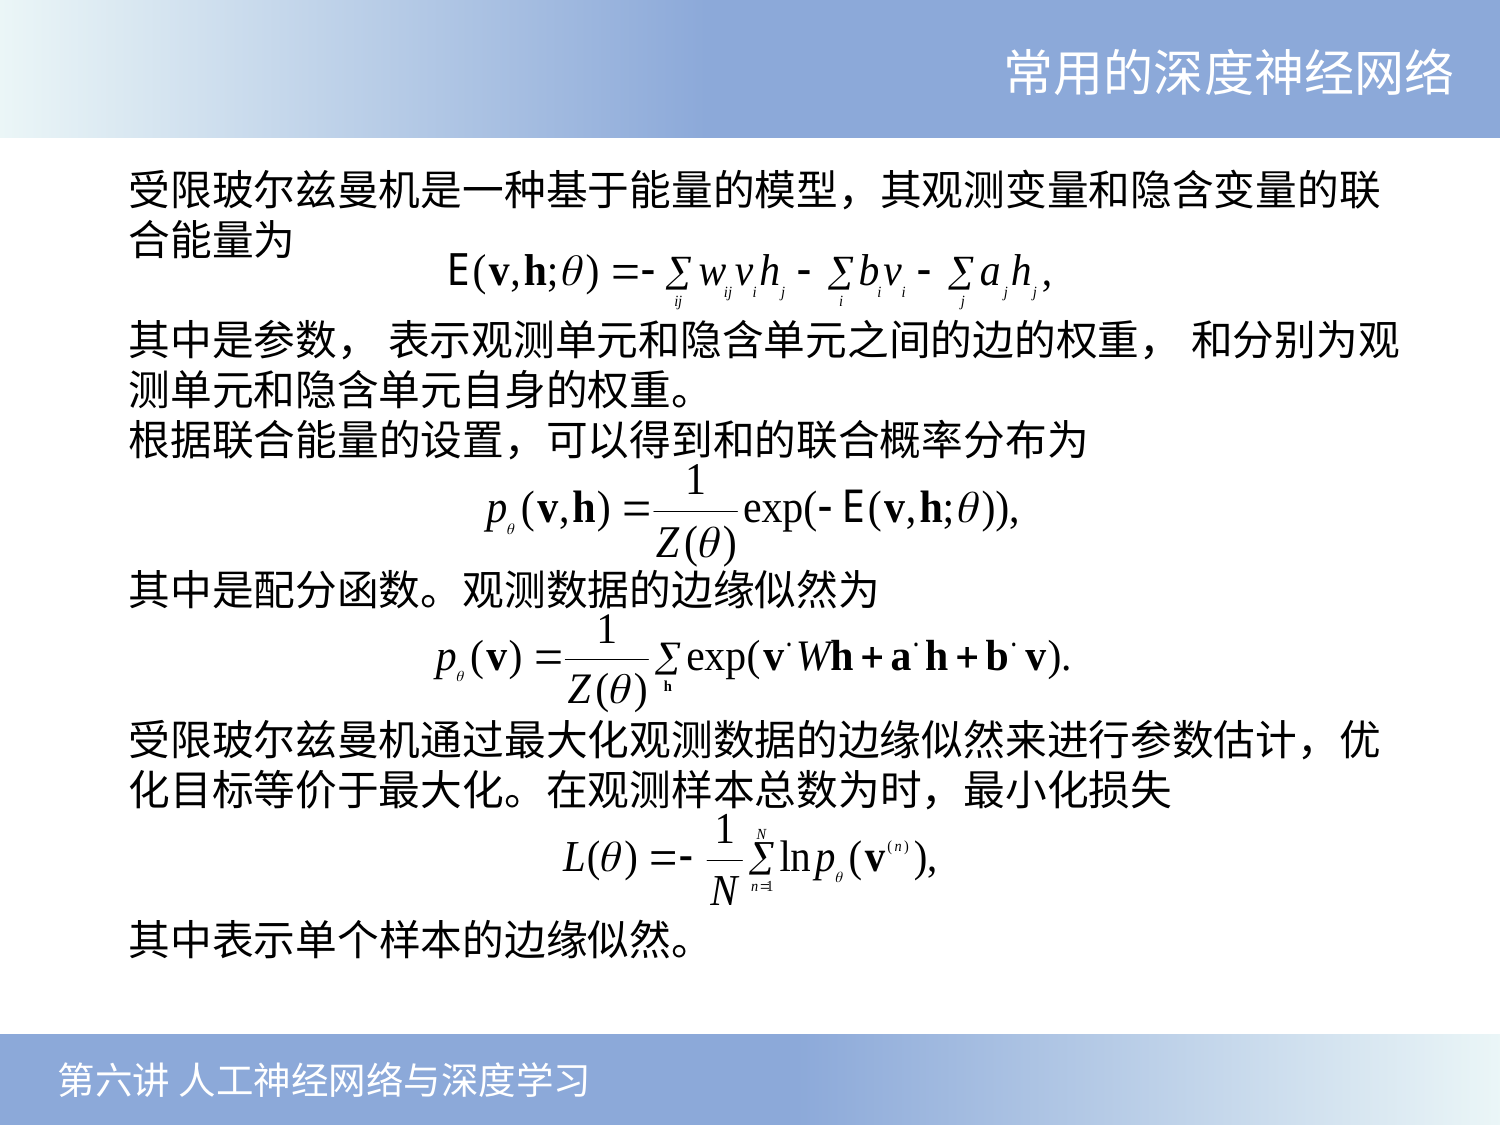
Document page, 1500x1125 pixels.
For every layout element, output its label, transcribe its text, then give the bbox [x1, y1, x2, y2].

text_box [0, 0, 1500, 138]
text_box 常用的深度神经网络 [987, 18, 1471, 125]
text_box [426, 604, 1073, 719]
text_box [558, 804, 942, 911]
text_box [444, 245, 1056, 315]
text_box 第六讲 人工神经网络与深度学习 [0, 1034, 1500, 1125]
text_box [477, 454, 1023, 573]
